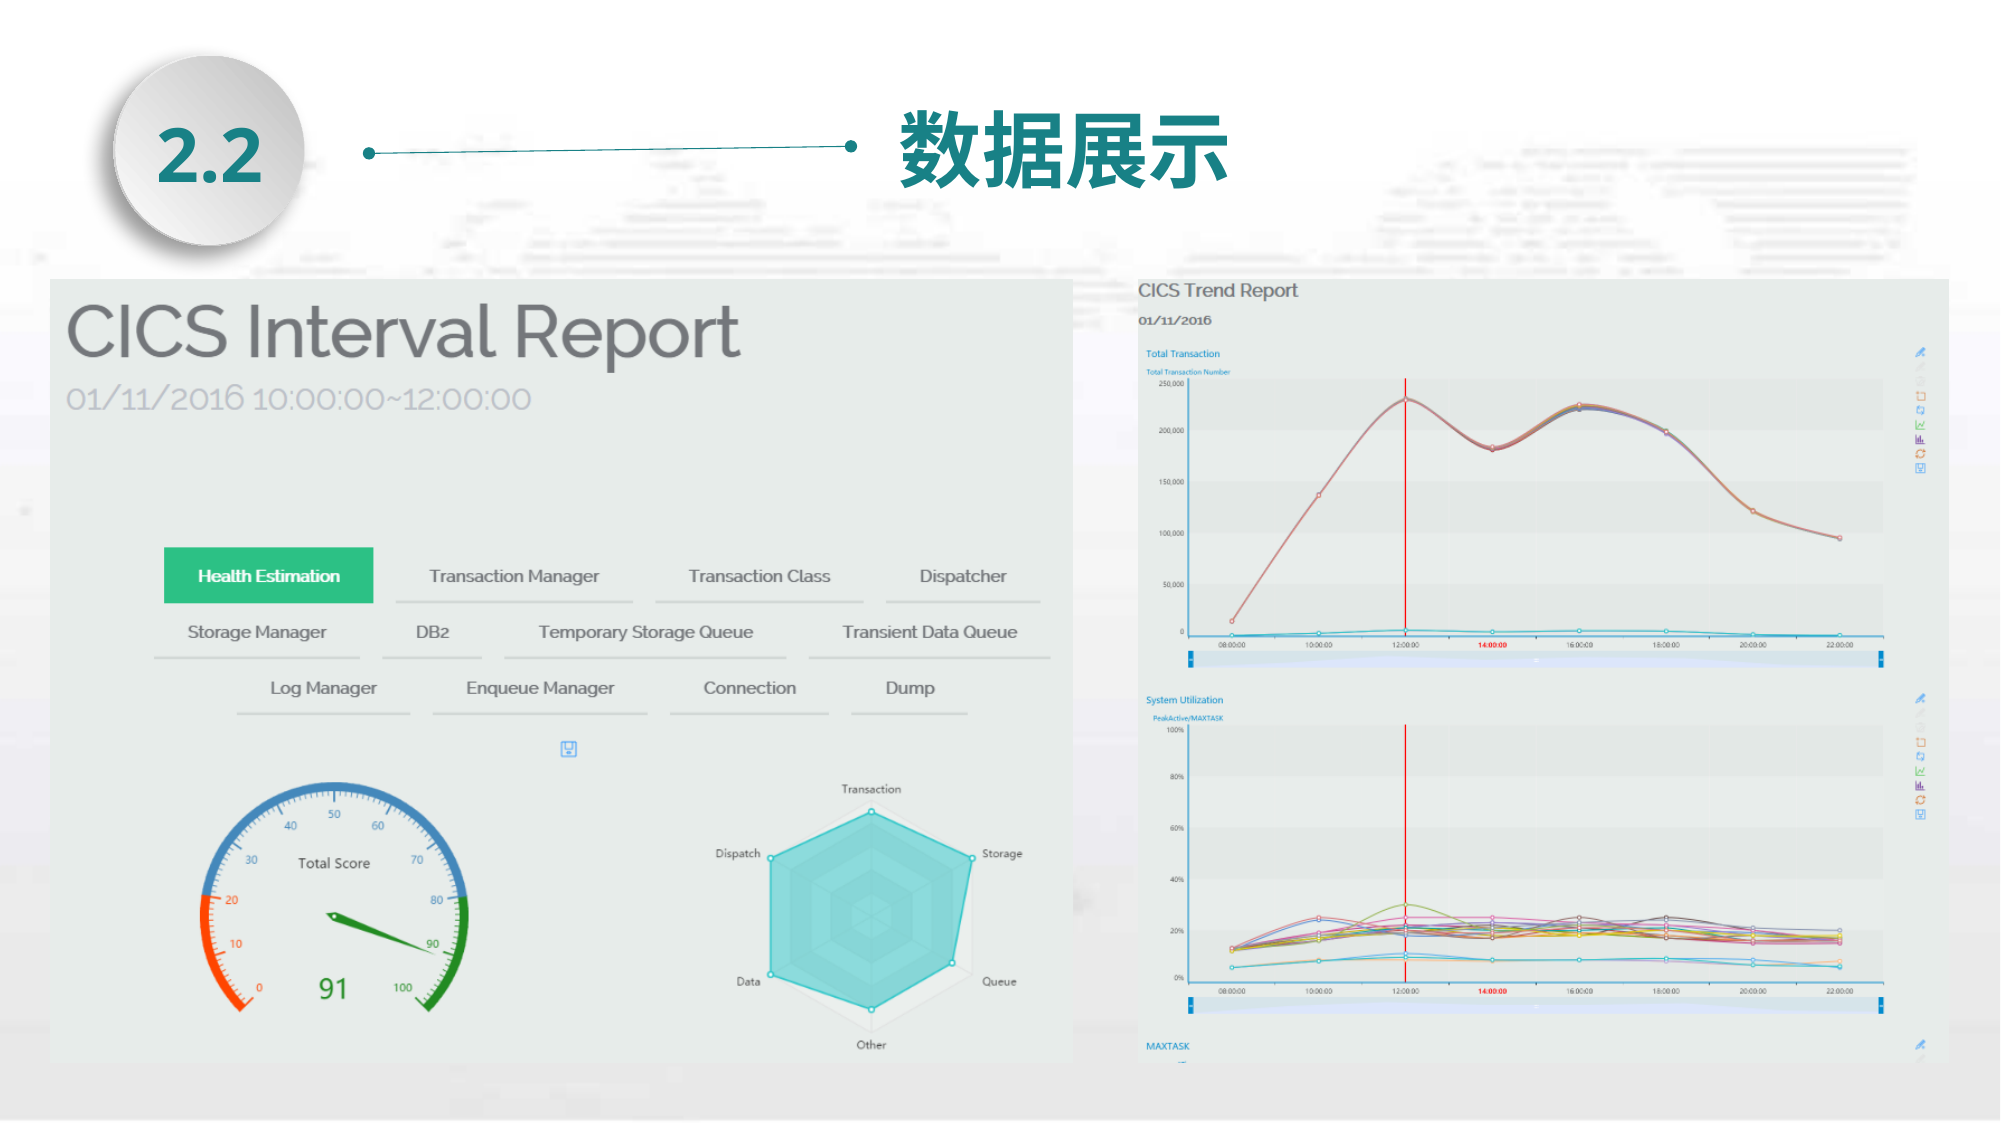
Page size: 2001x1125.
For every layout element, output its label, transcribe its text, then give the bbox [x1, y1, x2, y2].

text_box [113, 54, 305, 246]
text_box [368, 146, 851, 154]
text_box 2.2 [305, 100, 310, 205]
text_box 数据展示 [884, 90, 1247, 206]
picture [0, 0, 2001, 1125]
